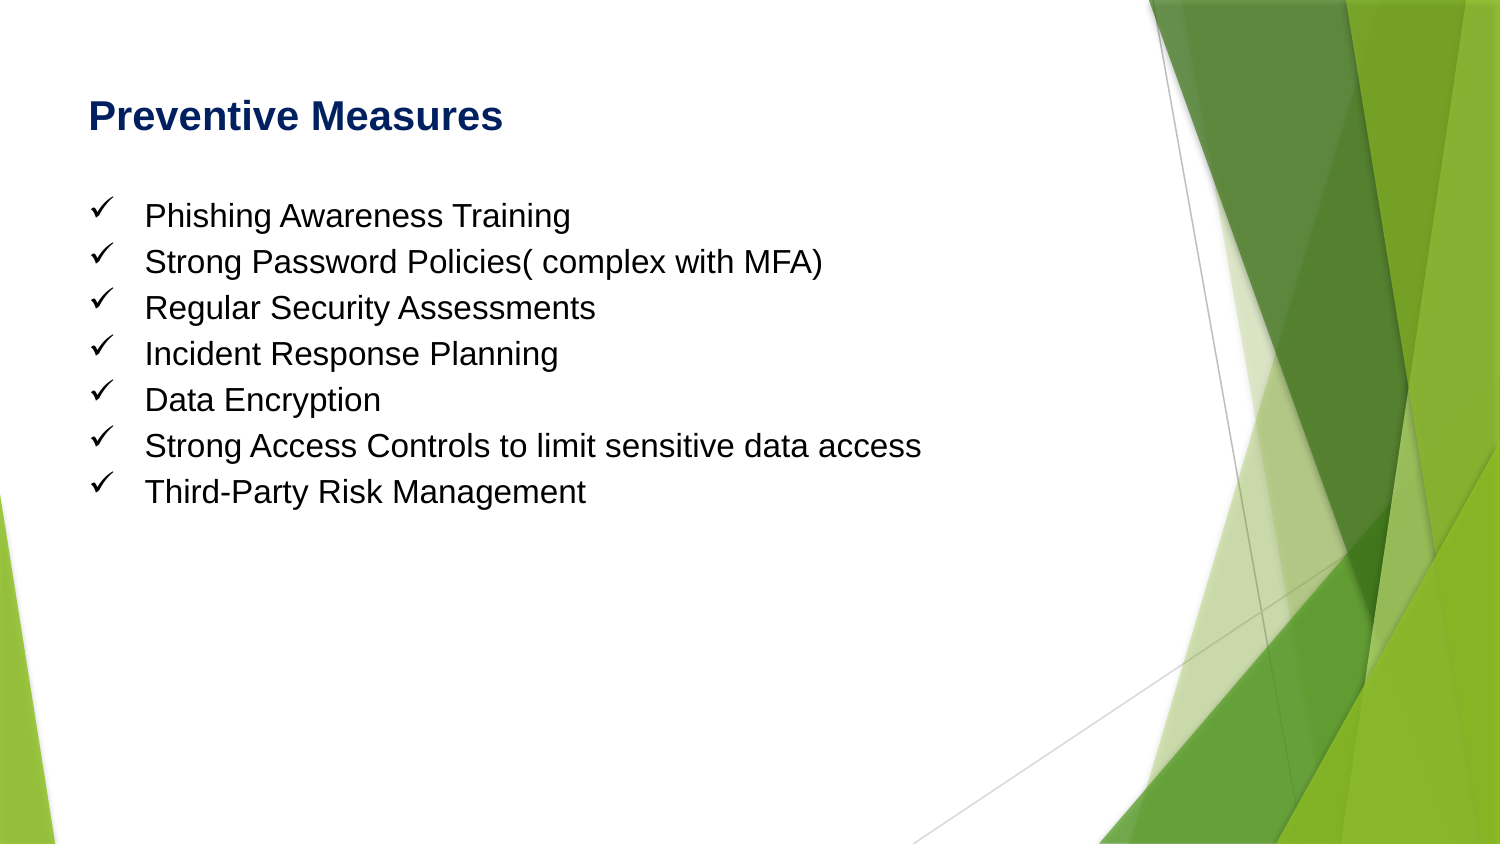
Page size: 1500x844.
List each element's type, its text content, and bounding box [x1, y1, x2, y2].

text_box Preventive Measures Phishing Awareness Training Strong Password Policies( complex with MFA) Regular Security Assessments Incident Response Planning Data Encryption Strong Access Controls to limit sensitive data access Third-Party Risk Management [73, 73, 1023, 588]
